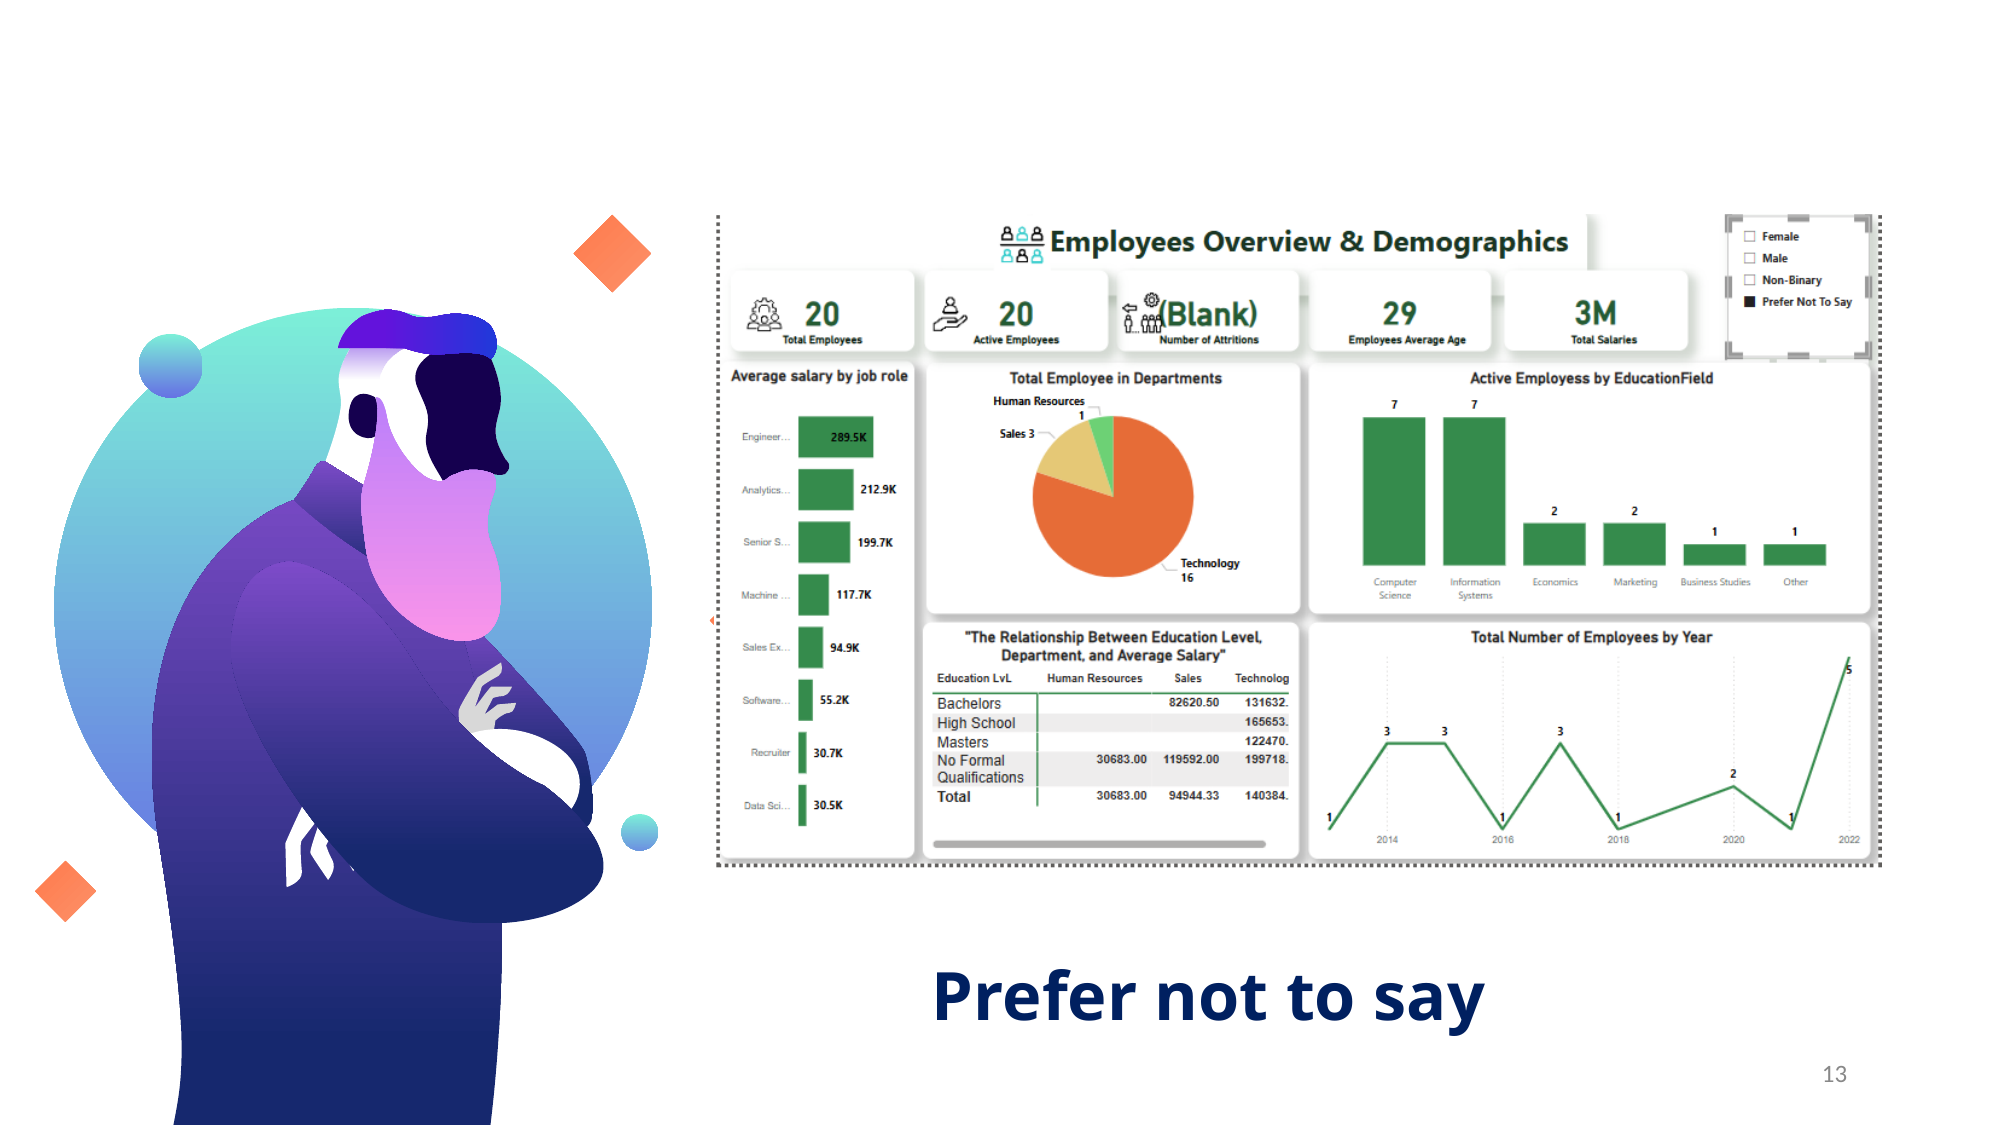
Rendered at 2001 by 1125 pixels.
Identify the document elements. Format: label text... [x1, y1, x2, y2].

slide_number 13 [1412, 1042, 1863, 1103]
picture [714, 214, 1883, 871]
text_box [34, 214, 762, 1125]
text_box Prefer not to say [916, 946, 1751, 1042]
